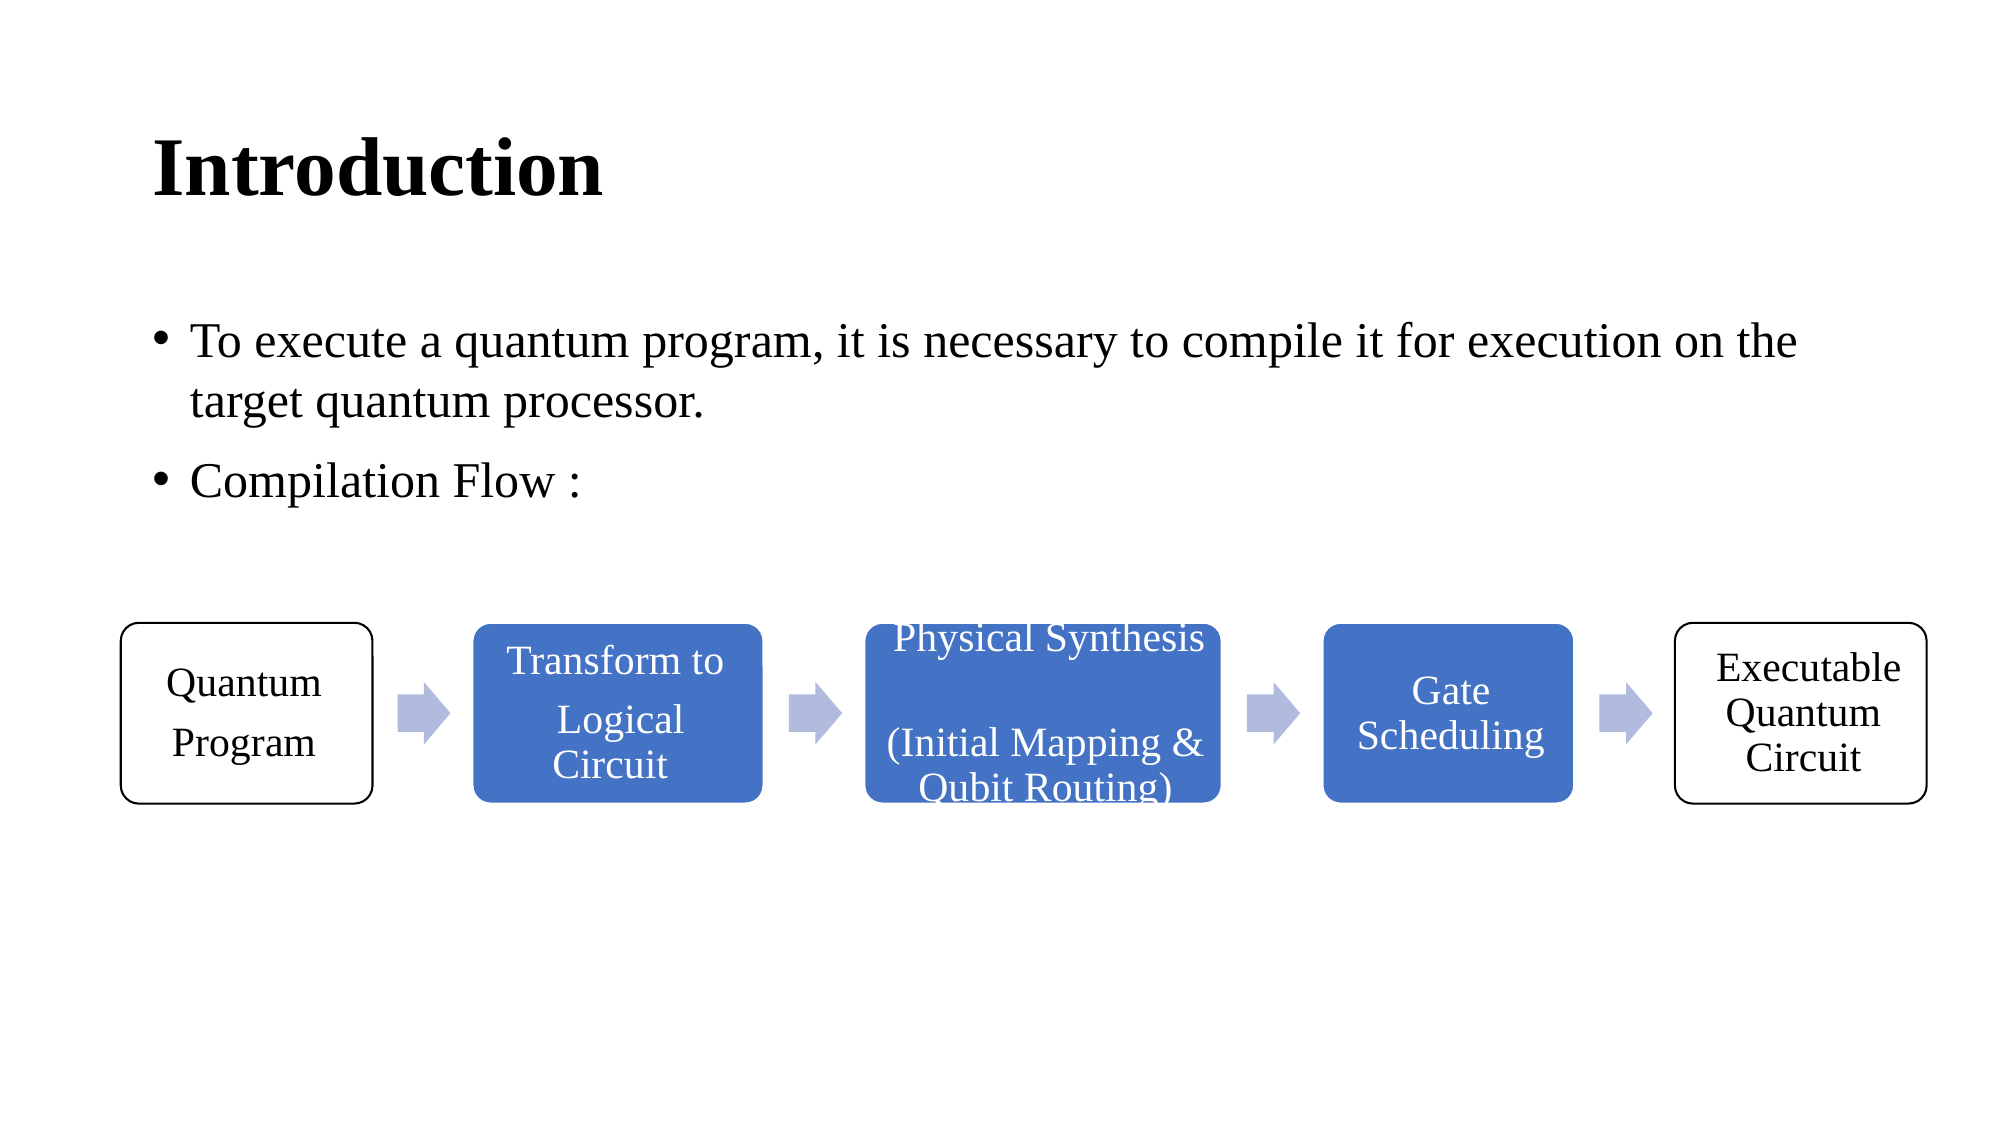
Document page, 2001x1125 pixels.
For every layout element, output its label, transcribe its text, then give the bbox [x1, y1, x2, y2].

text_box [117, 453, 1929, 973]
list To execute a quantum program, it is necessary to compile it for execution on the target quantum processor. Compilation Flow : [137, 299, 1863, 453]
title Introduction [137, 59, 1863, 278]
